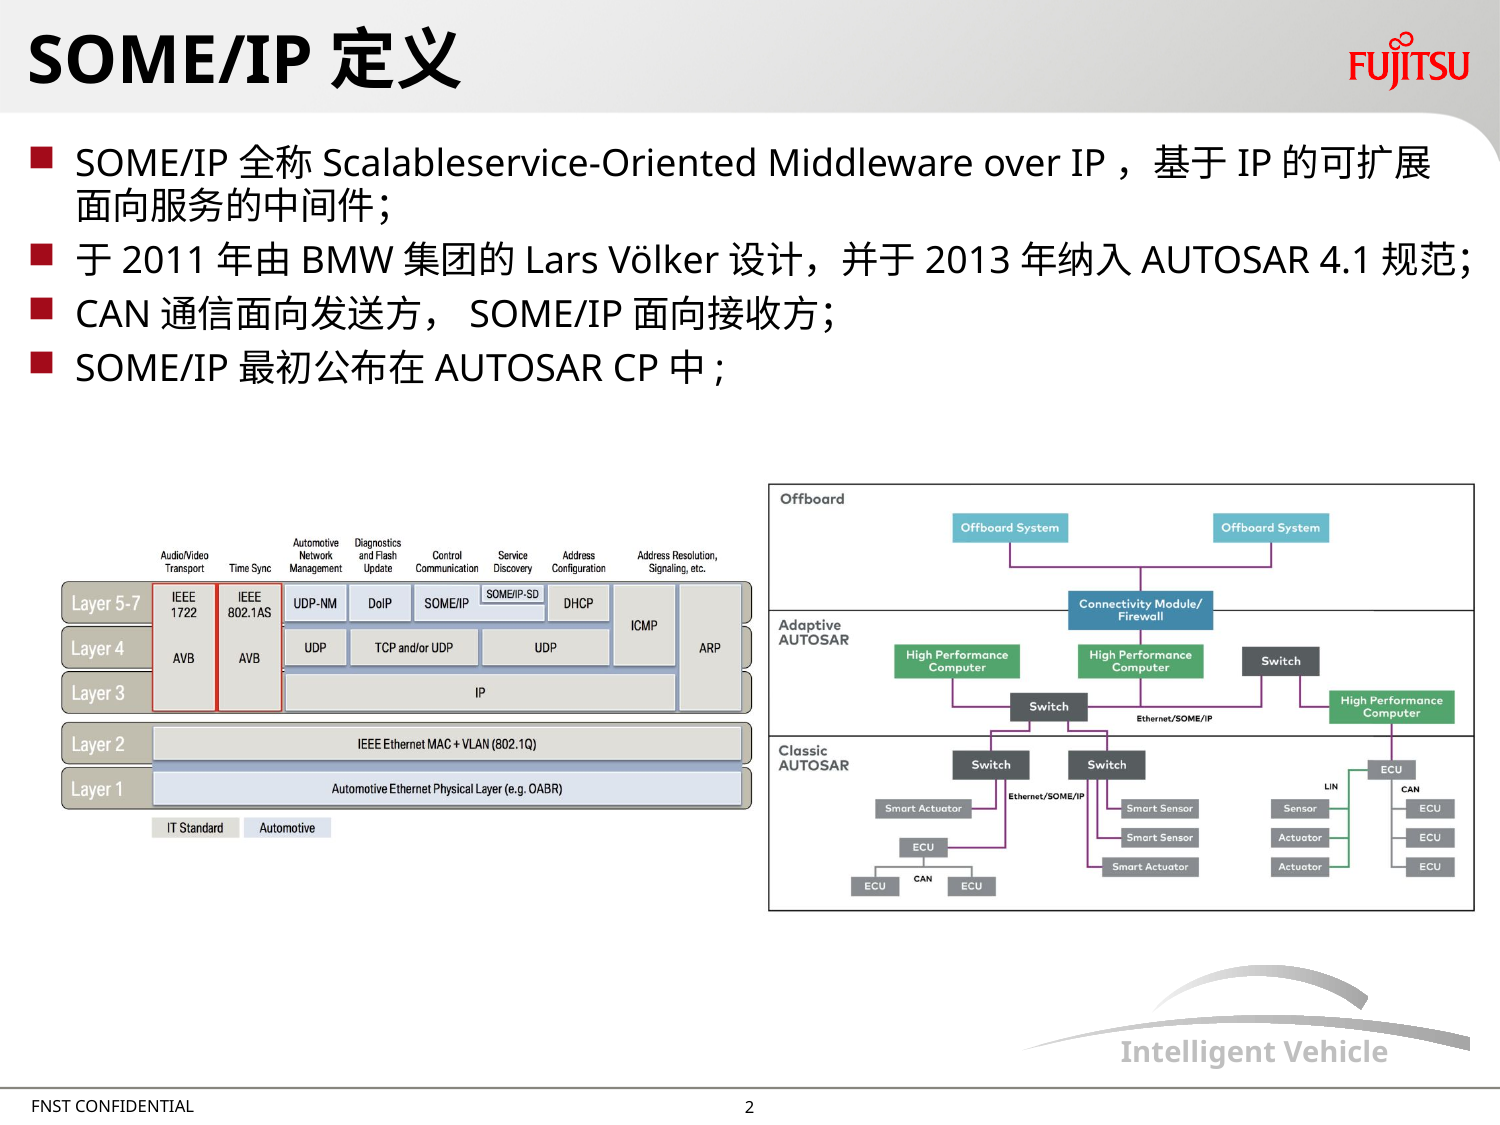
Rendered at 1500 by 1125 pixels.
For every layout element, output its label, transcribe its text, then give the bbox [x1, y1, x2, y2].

picture [50, 479, 1482, 918]
slide_number 1 [705, 1091, 794, 1125]
picture [0, 0, 1500, 176]
title SOME/IP定义 [27, 0, 1317, 114]
list SOME/IP全称Scalableservice-Oriented Middleware over IP，基于IP的可扩展面向服务的中间件； 于2011年由BMW集团的Lars Völker设计，并于2013年纳入AUTOSAR 4.1规范； CAN通信面向发送方，SOME/IP面向接收方； SOME/IP最初公布在AUTOSAR CP中; [27, 142, 1469, 587]
